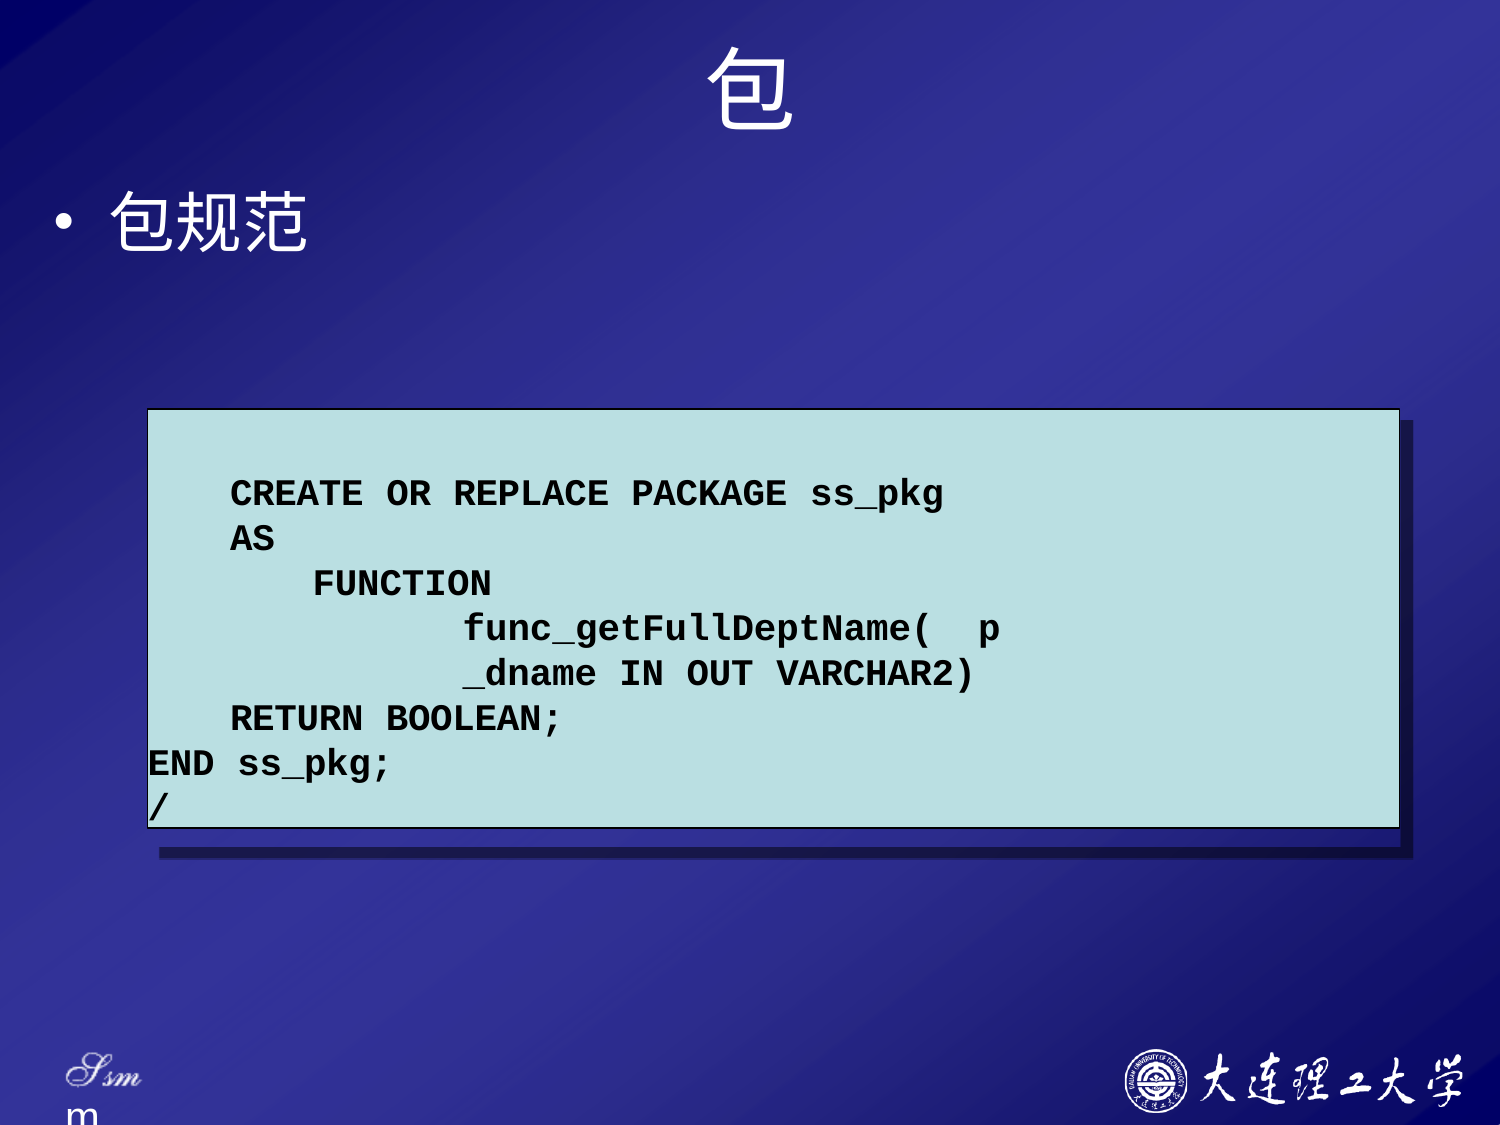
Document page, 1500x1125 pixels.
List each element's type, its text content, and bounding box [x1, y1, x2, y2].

text_box CREATE OR REPLACE PACKAGE ss_pkg AS FUNCTION func_getFullDeptName( p_dname IN OUT VARCHAR2) RETURN BOOLEAN; END ss_pkg; / [147, 408, 1400, 829]
text_box Ssm [64, 1102, 149, 1125]
title 包 [702, 30, 798, 221]
picture [0, 0, 1500, 1125]
text_box [49, 1037, 155, 1102]
text_box [158, 419, 1414, 860]
text_box 包规范 [50, 178, 311, 261]
